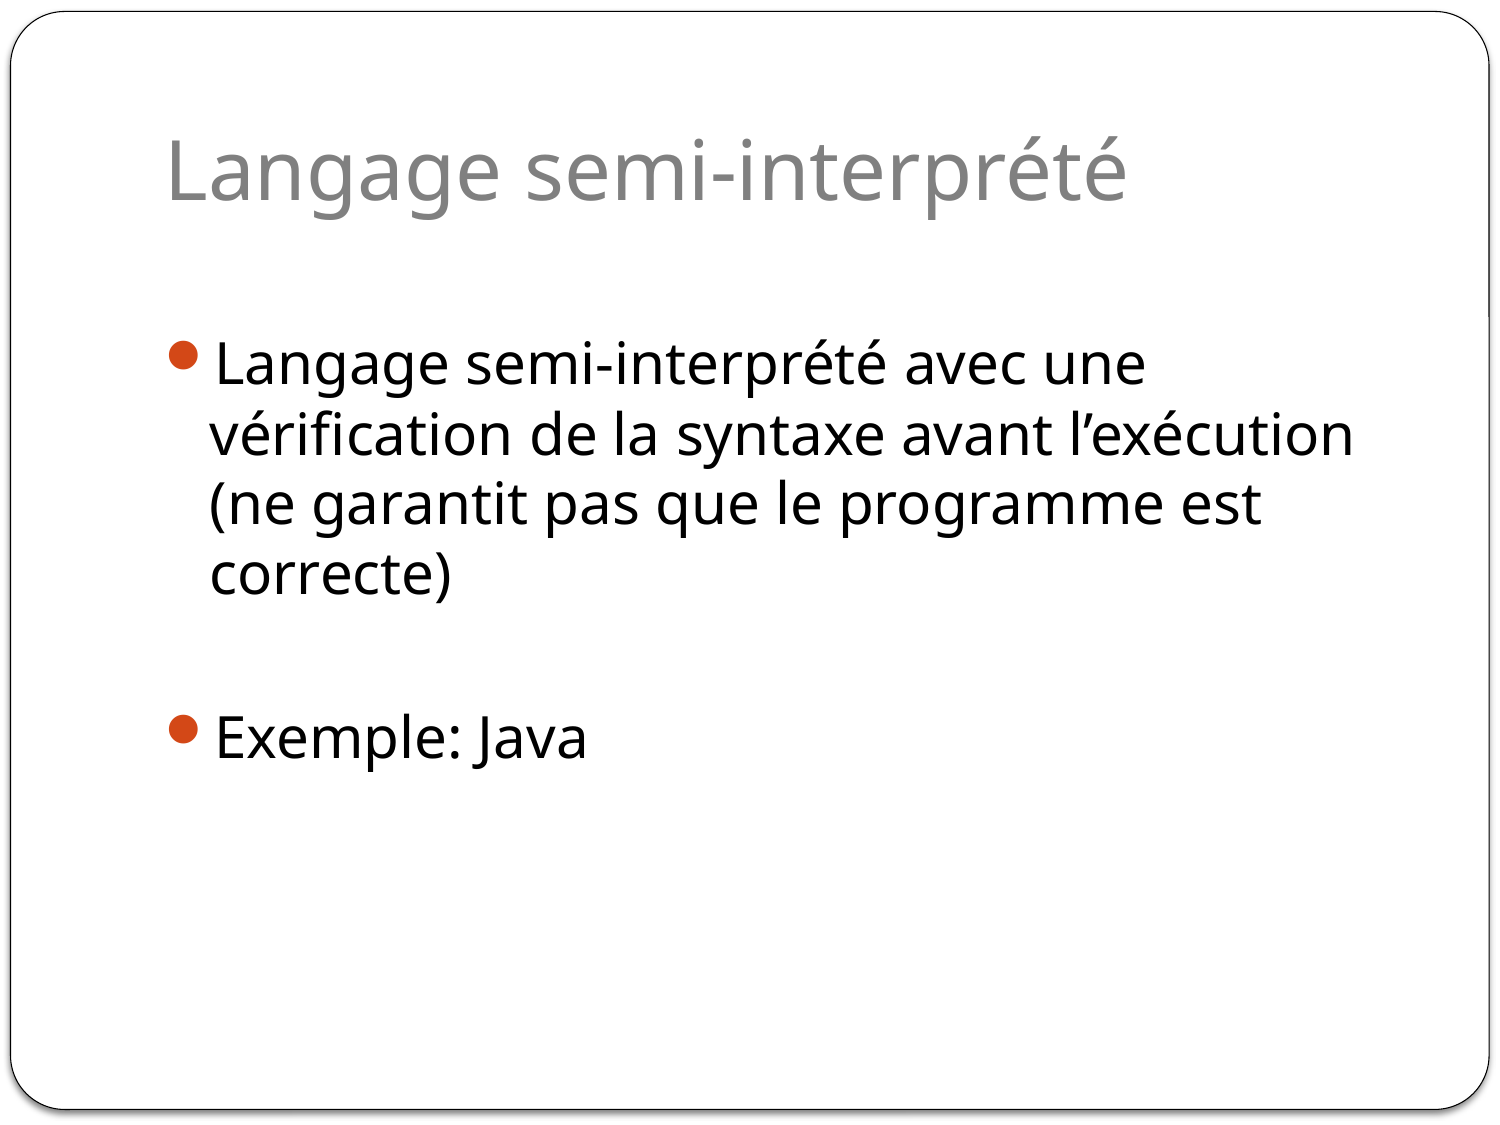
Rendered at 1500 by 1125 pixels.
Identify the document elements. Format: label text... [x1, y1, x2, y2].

title Langage semi-interprété [150, 45, 1425, 233]
list Langage semi-interprété avec une vérification de la syntaxe avant l’exécution (ne garantit pas que le programme est correcte) Exemple: Java [150, 237, 1425, 988]
